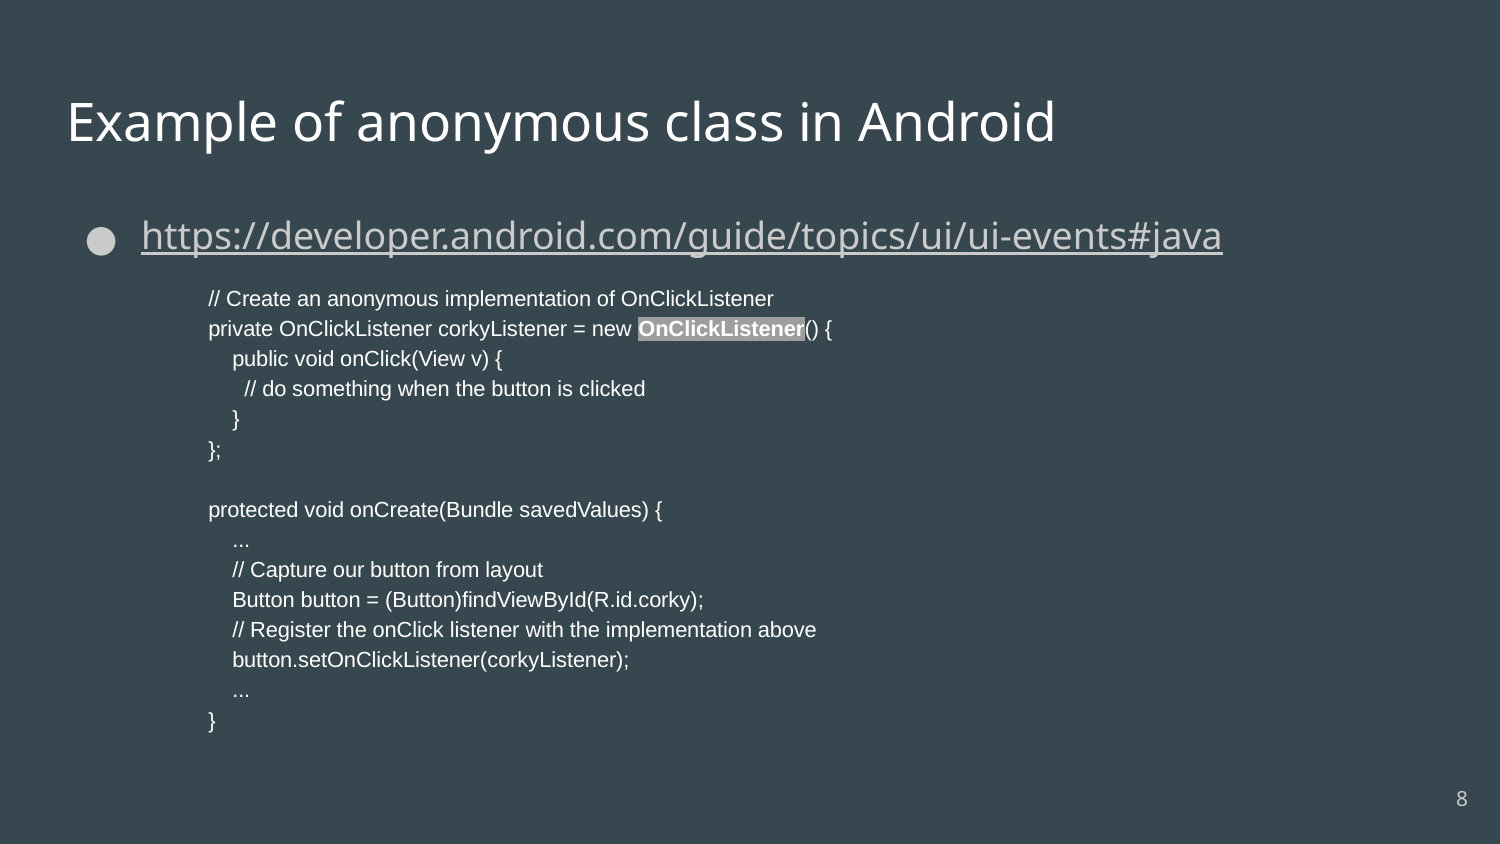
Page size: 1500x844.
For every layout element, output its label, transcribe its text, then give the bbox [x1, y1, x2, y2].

list https://developer.android.com/guide/topics/ui/ui-events#java [51, 189, 1449, 750]
text_box // Create an anonymous implementation of OnClickListener private OnClickListener corkyListener = new OnClickListener() { public void onClick(View v) { // do something when the button is clicked } }; protected void onCreate(Bundle savedValues) { ... // Capture our button from layout Button button = (Button)findViewById(R.id.corky); // Register the onClick listener with the implementation above button.setOnClickListener(corkyListener); ... } [157, 265, 1050, 783]
title Example of anonymous class in Android [51, 72, 1449, 167]
slide_number ‹#› [1392, 767, 1483, 833]
